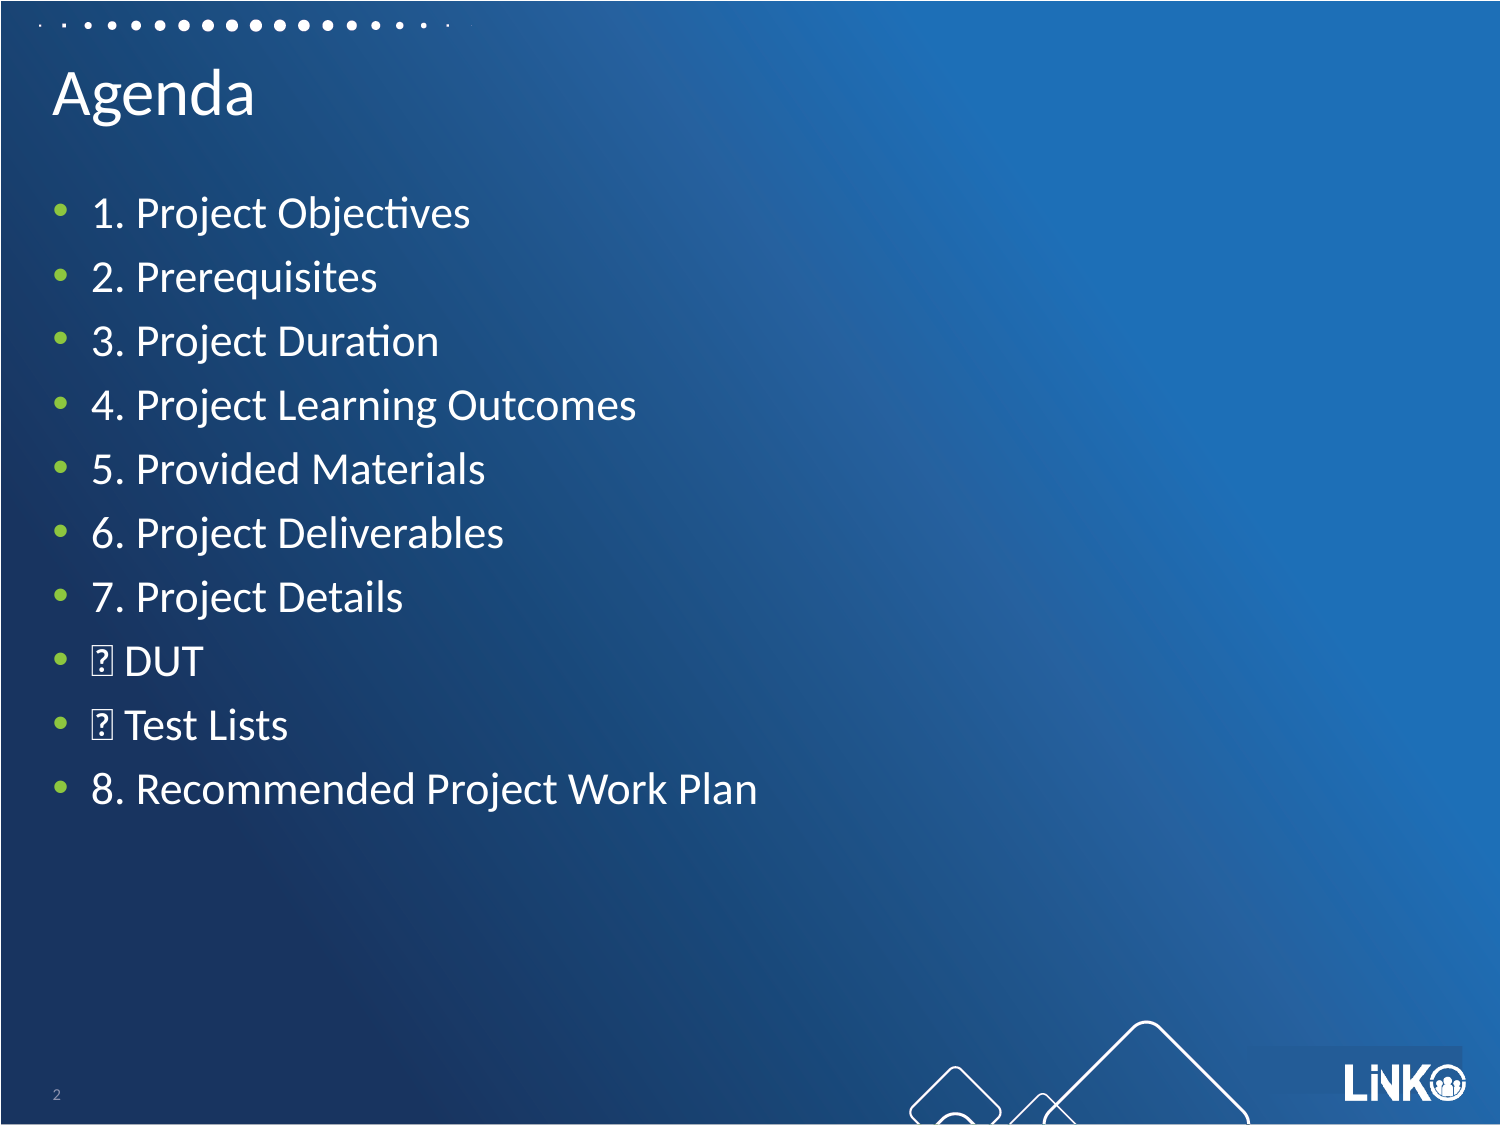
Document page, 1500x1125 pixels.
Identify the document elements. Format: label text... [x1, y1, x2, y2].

picture [0, 0, 1500, 1125]
title Agenda [37, 41, 1463, 158]
list 1. Project Objectives 2. Prerequisites 3. Project Duration 4. Project Learning Outcomes 5. Provided Materials 6. Project Deliverables 7. Project Details  DUT  Test Lists 8. Recommended Project Work Plan [37, 174, 1463, 961]
slide_number 2 [37, 1064, 103, 1124]
